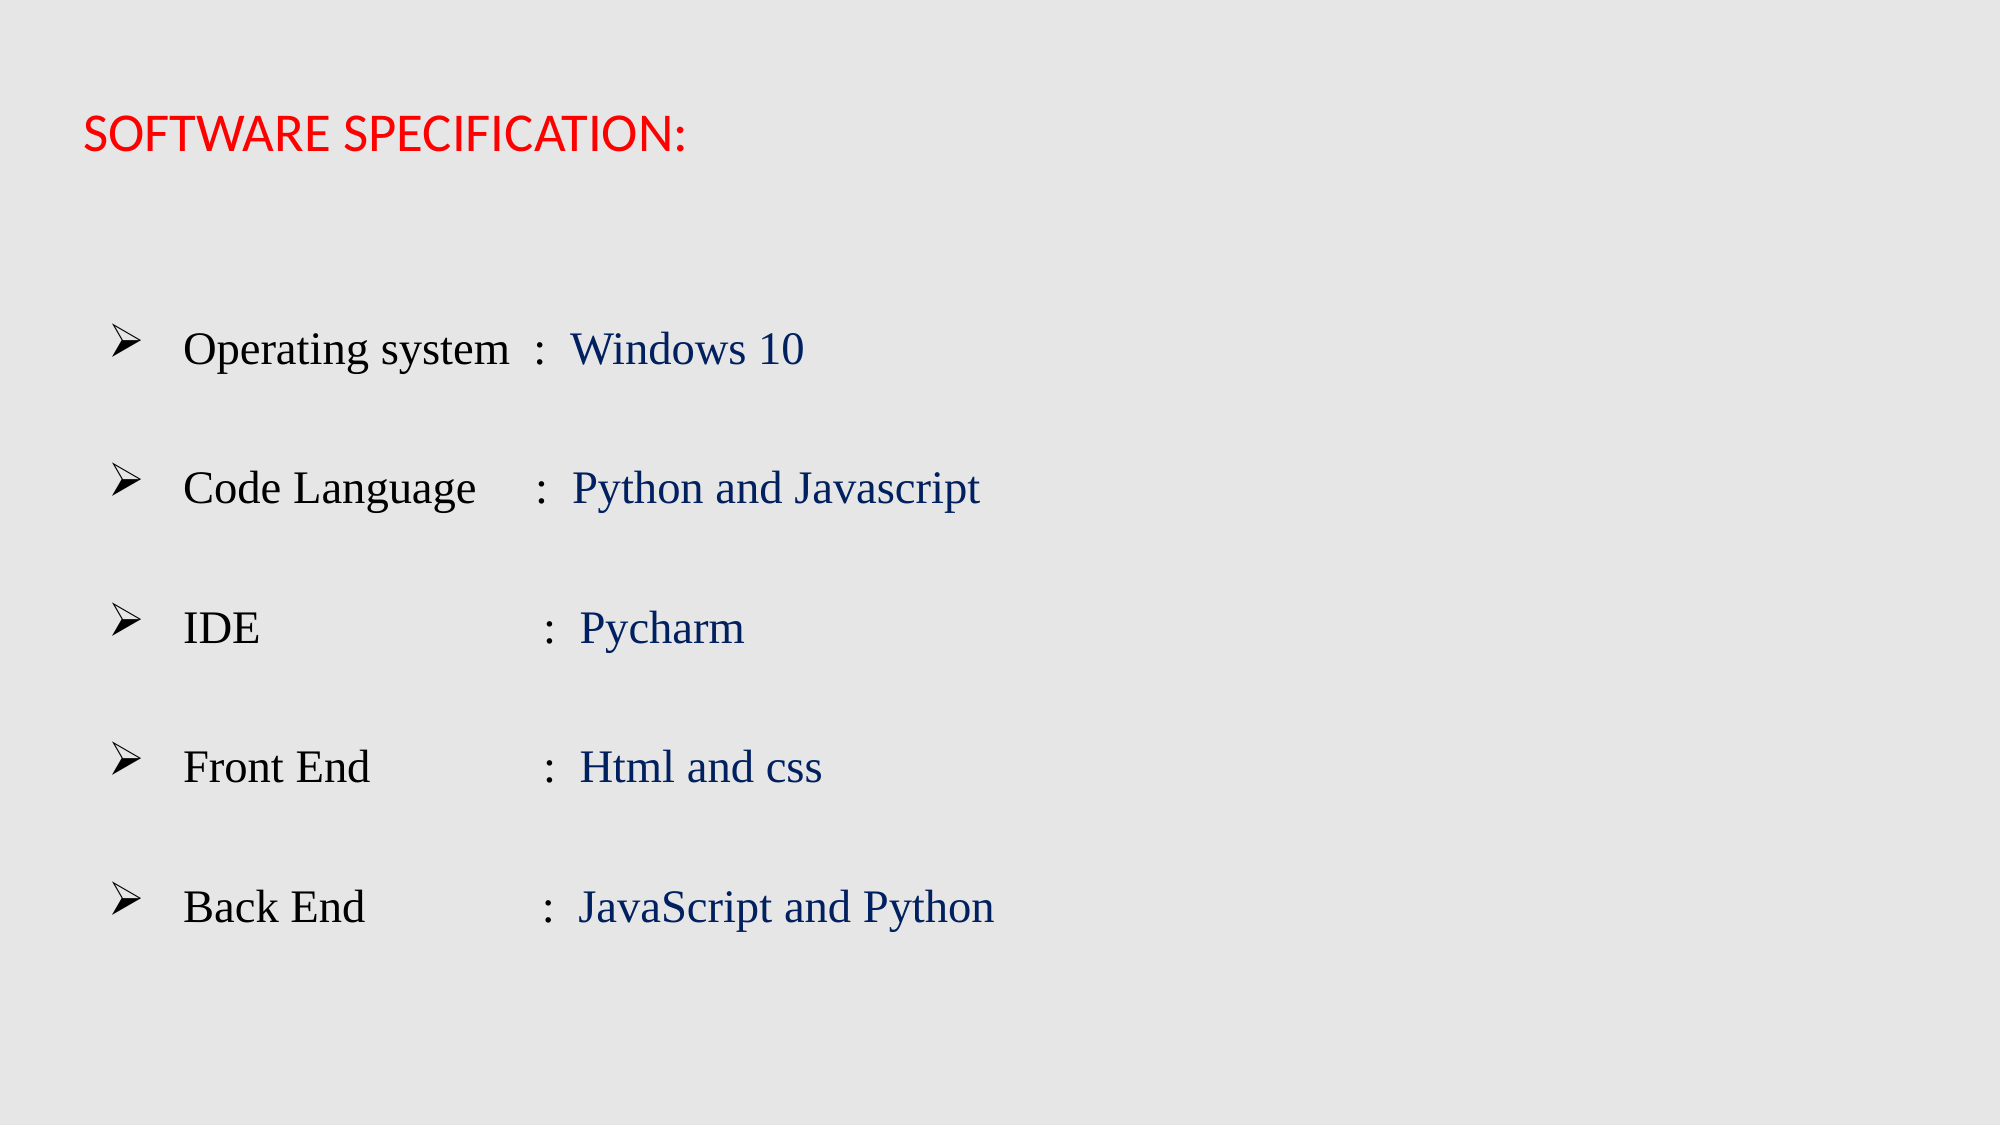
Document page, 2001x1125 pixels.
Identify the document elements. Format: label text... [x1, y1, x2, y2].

title SOFTWARE SPECIFICATION: [68, 89, 1932, 219]
list Operating system : Windows 10 Code Language : Python and Javascript IDE : Pycharm Front End : Html and css Back End : JavaScript and Python [68, 219, 1932, 950]
